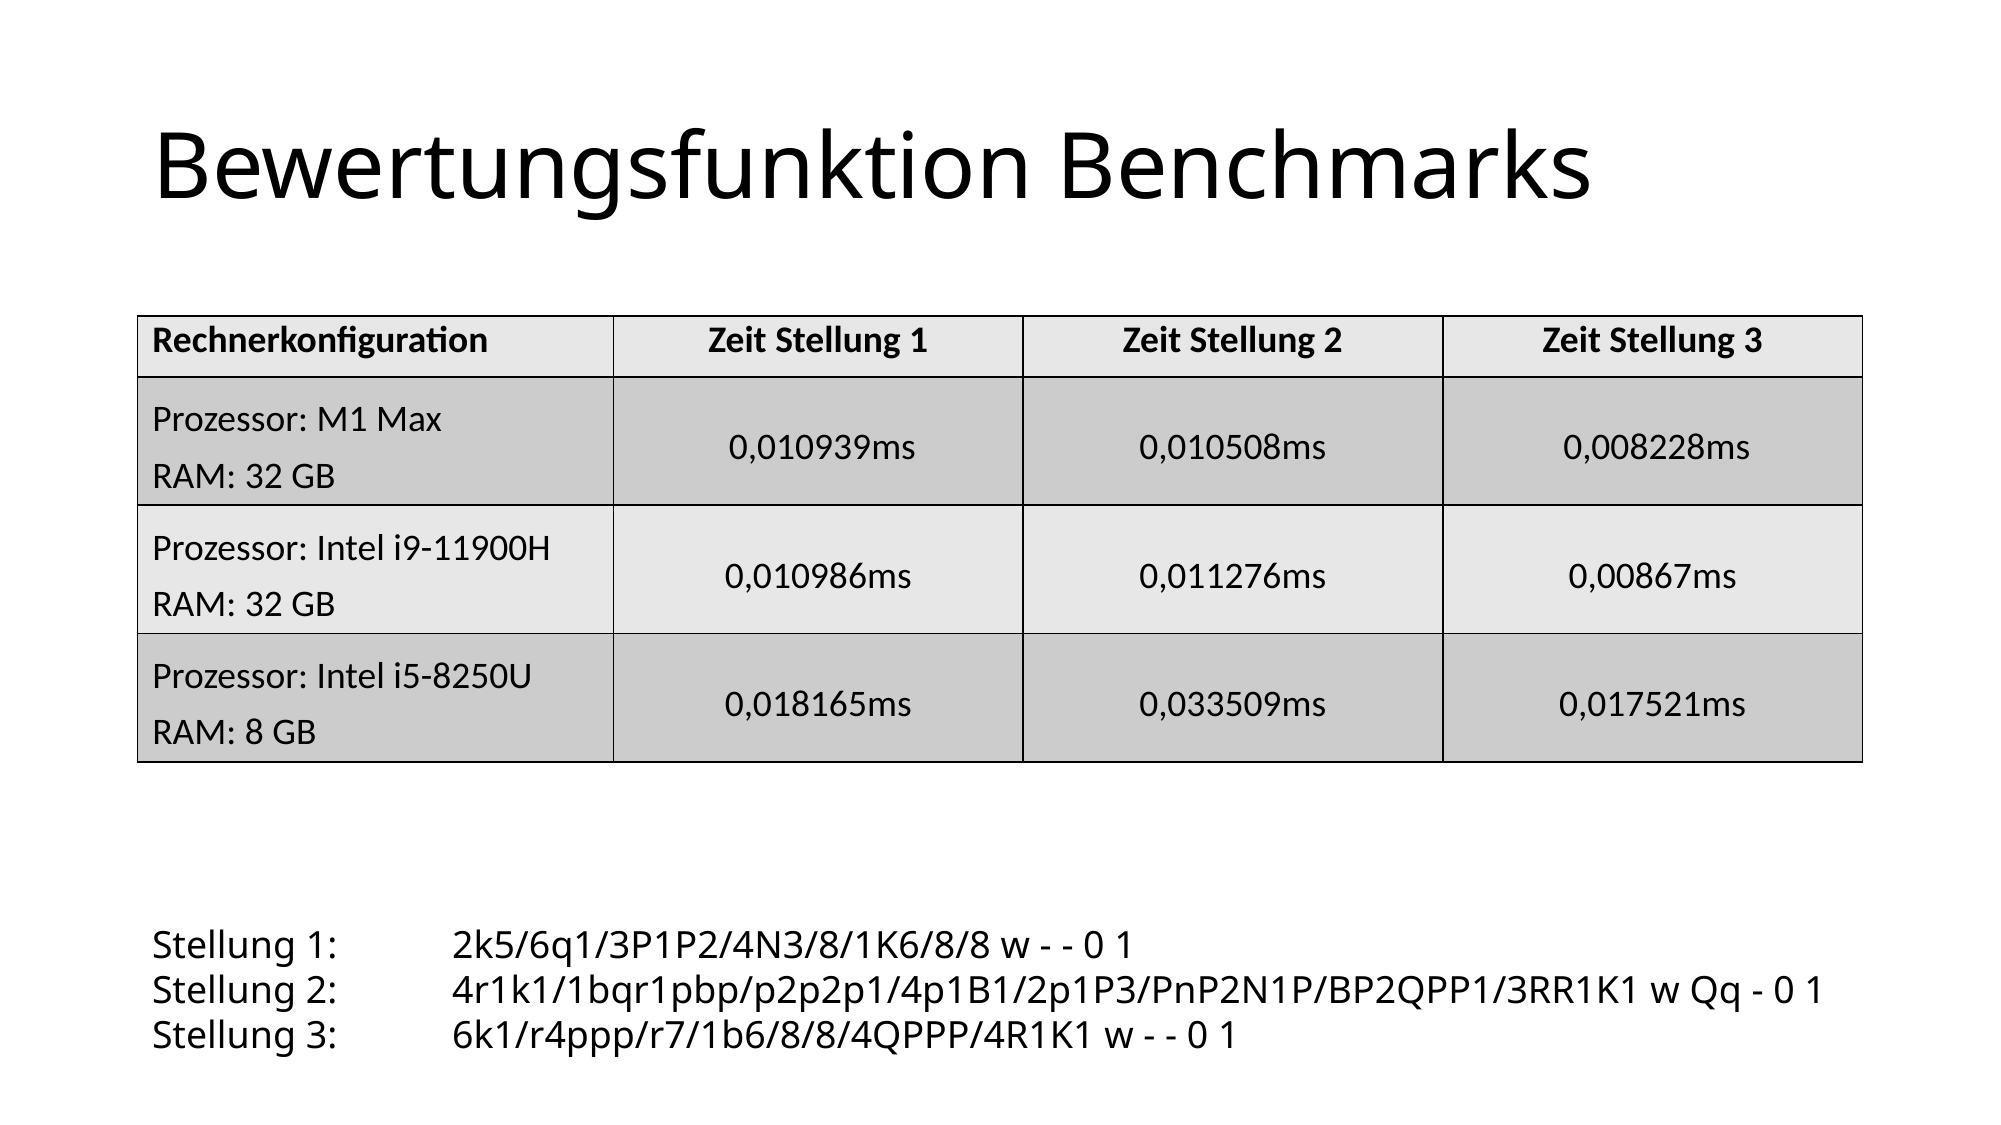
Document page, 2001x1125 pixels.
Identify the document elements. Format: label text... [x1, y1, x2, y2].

table_cell 0,033509ms [1024, 634, 1442, 761]
table_cell 0,00867ms [1444, 506, 1862, 633]
table_header Zeit Stellung 1 [614, 317, 1022, 376]
table_cell 0,018165ms [614, 634, 1022, 761]
title Bewertungsfunktion Benchmarks [137, 59, 1863, 278]
table_header Rechnerkonfiguration [138, 317, 613, 376]
table_cell 0,017521ms [1444, 634, 1862, 761]
table_cell Prozessor: Intel i5-8250U RAM: 8 GB [138, 634, 613, 761]
table_cell 0,011276ms [1024, 506, 1442, 633]
table_header Zeit Stellung 3 [1444, 317, 1862, 376]
table_cell 0,010939ms [614, 378, 1022, 504]
text_box Stellung 1: 2k5/6q1/3P1P2/4N3/8/1K6/8/8 w - - 0 1 Stellung 2: 4r1k1/1bqr1pbp/p2p2p1/4p1B1/2p1P3/PnP2N1P/BP2QPP1/3RR1K1 w Qq - 0 1 Stellung 3: 6k1/r4ppp/r7/1b6/8/8/4QPPP/4R1K1 w - - 0 1 [137, 913, 1863, 1064]
table_header Zeit Stellung 2 [1024, 317, 1442, 376]
table_cell Prozessor: M1 Max RAM: 32 GB [138, 378, 613, 504]
table_cell 0,010508ms [1024, 378, 1442, 504]
table_cell 0,008228ms [1444, 378, 1862, 504]
table_cell 0,010986ms [614, 506, 1022, 633]
table_cell Prozessor: Intel i9-11900H RAM: 32 GB [138, 506, 613, 633]
